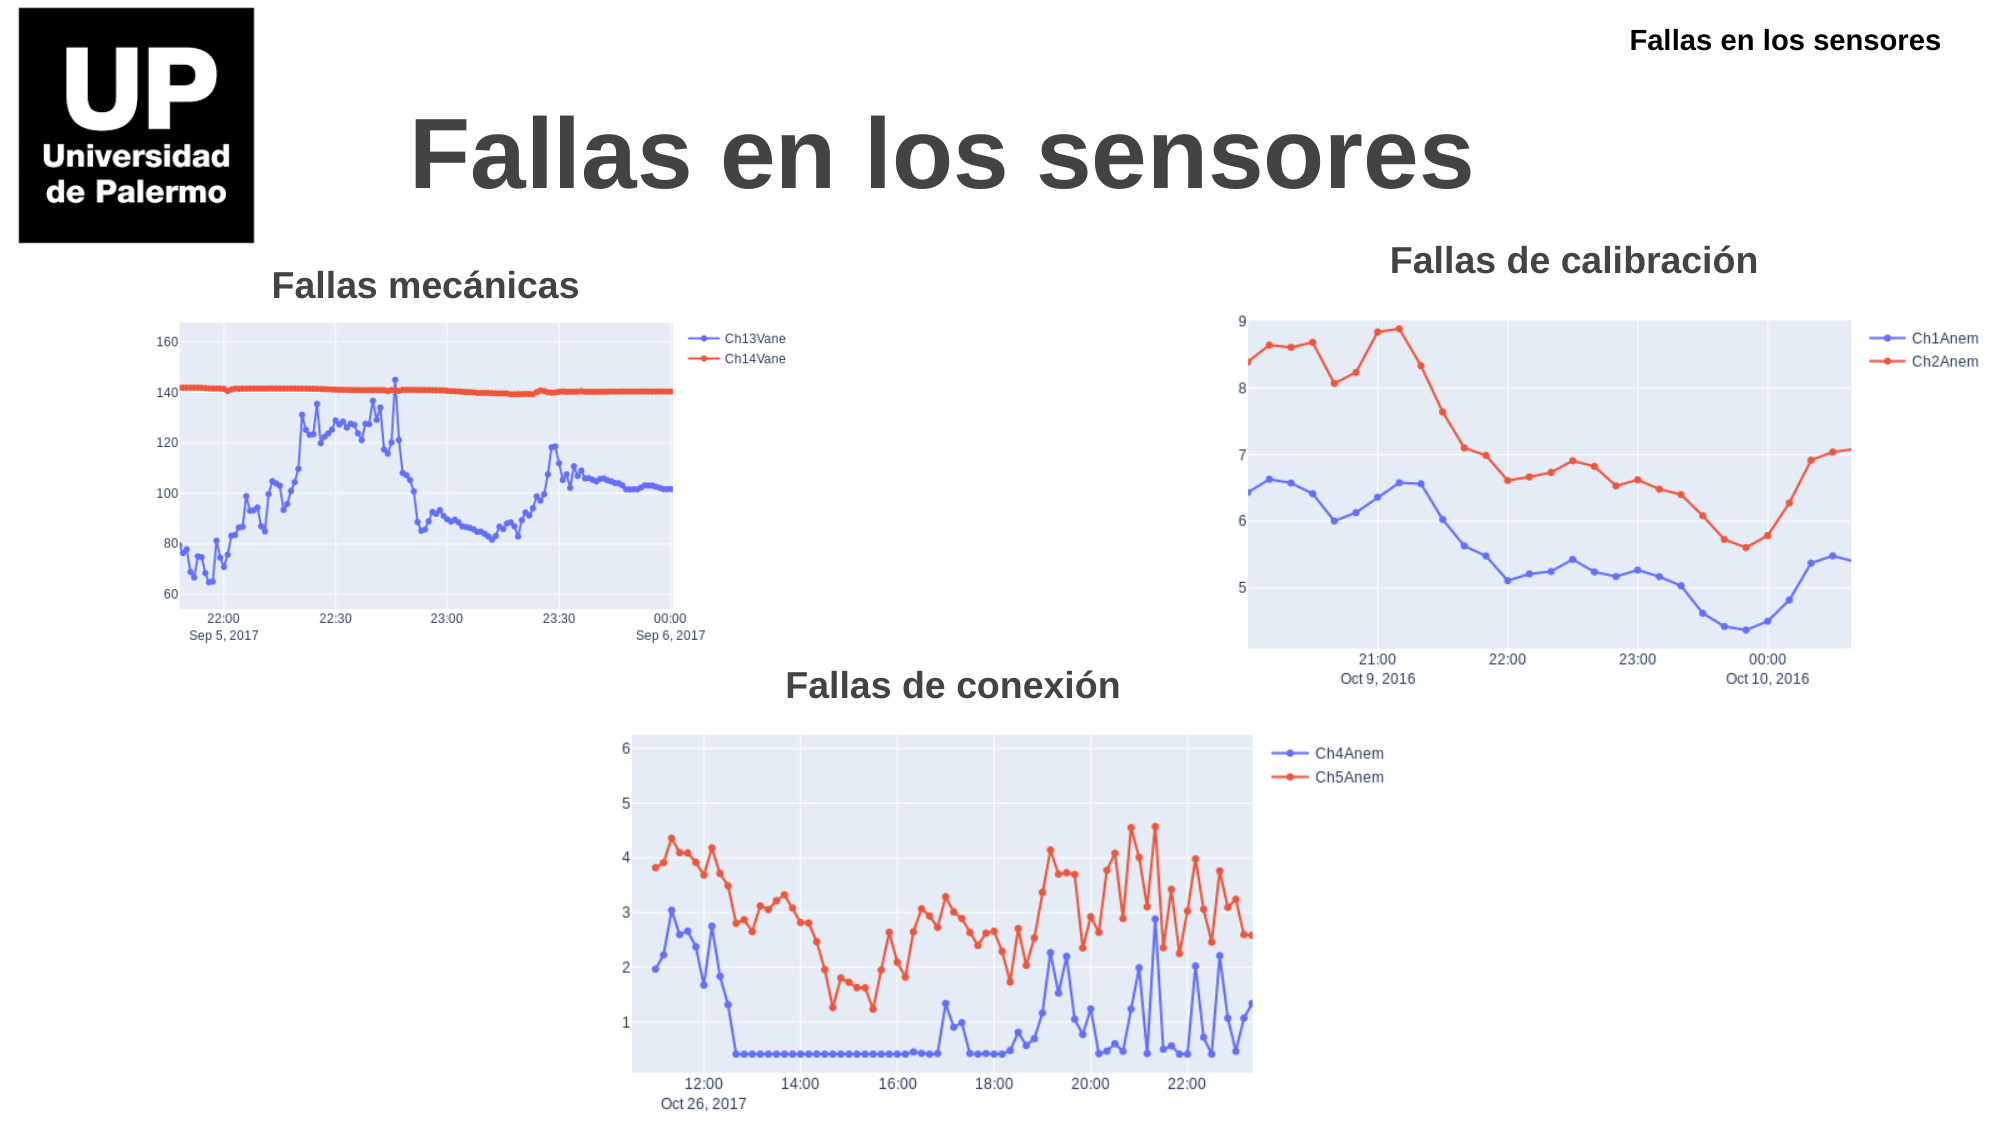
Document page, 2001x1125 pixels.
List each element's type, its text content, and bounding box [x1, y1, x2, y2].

picture [610, 723, 1390, 1118]
text_box Fallas mecánicas [256, 245, 643, 311]
text_box Fallas en los sensores [1614, 5, 2000, 74]
text_box Fallas de calibración [1374, 221, 1796, 300]
text_box Fallas de conexión [770, 646, 1146, 722]
picture [1222, 302, 1983, 696]
picture [147, 312, 786, 650]
text_box Fallas en los sensores [321, 73, 1564, 179]
picture [16, 5, 257, 246]
